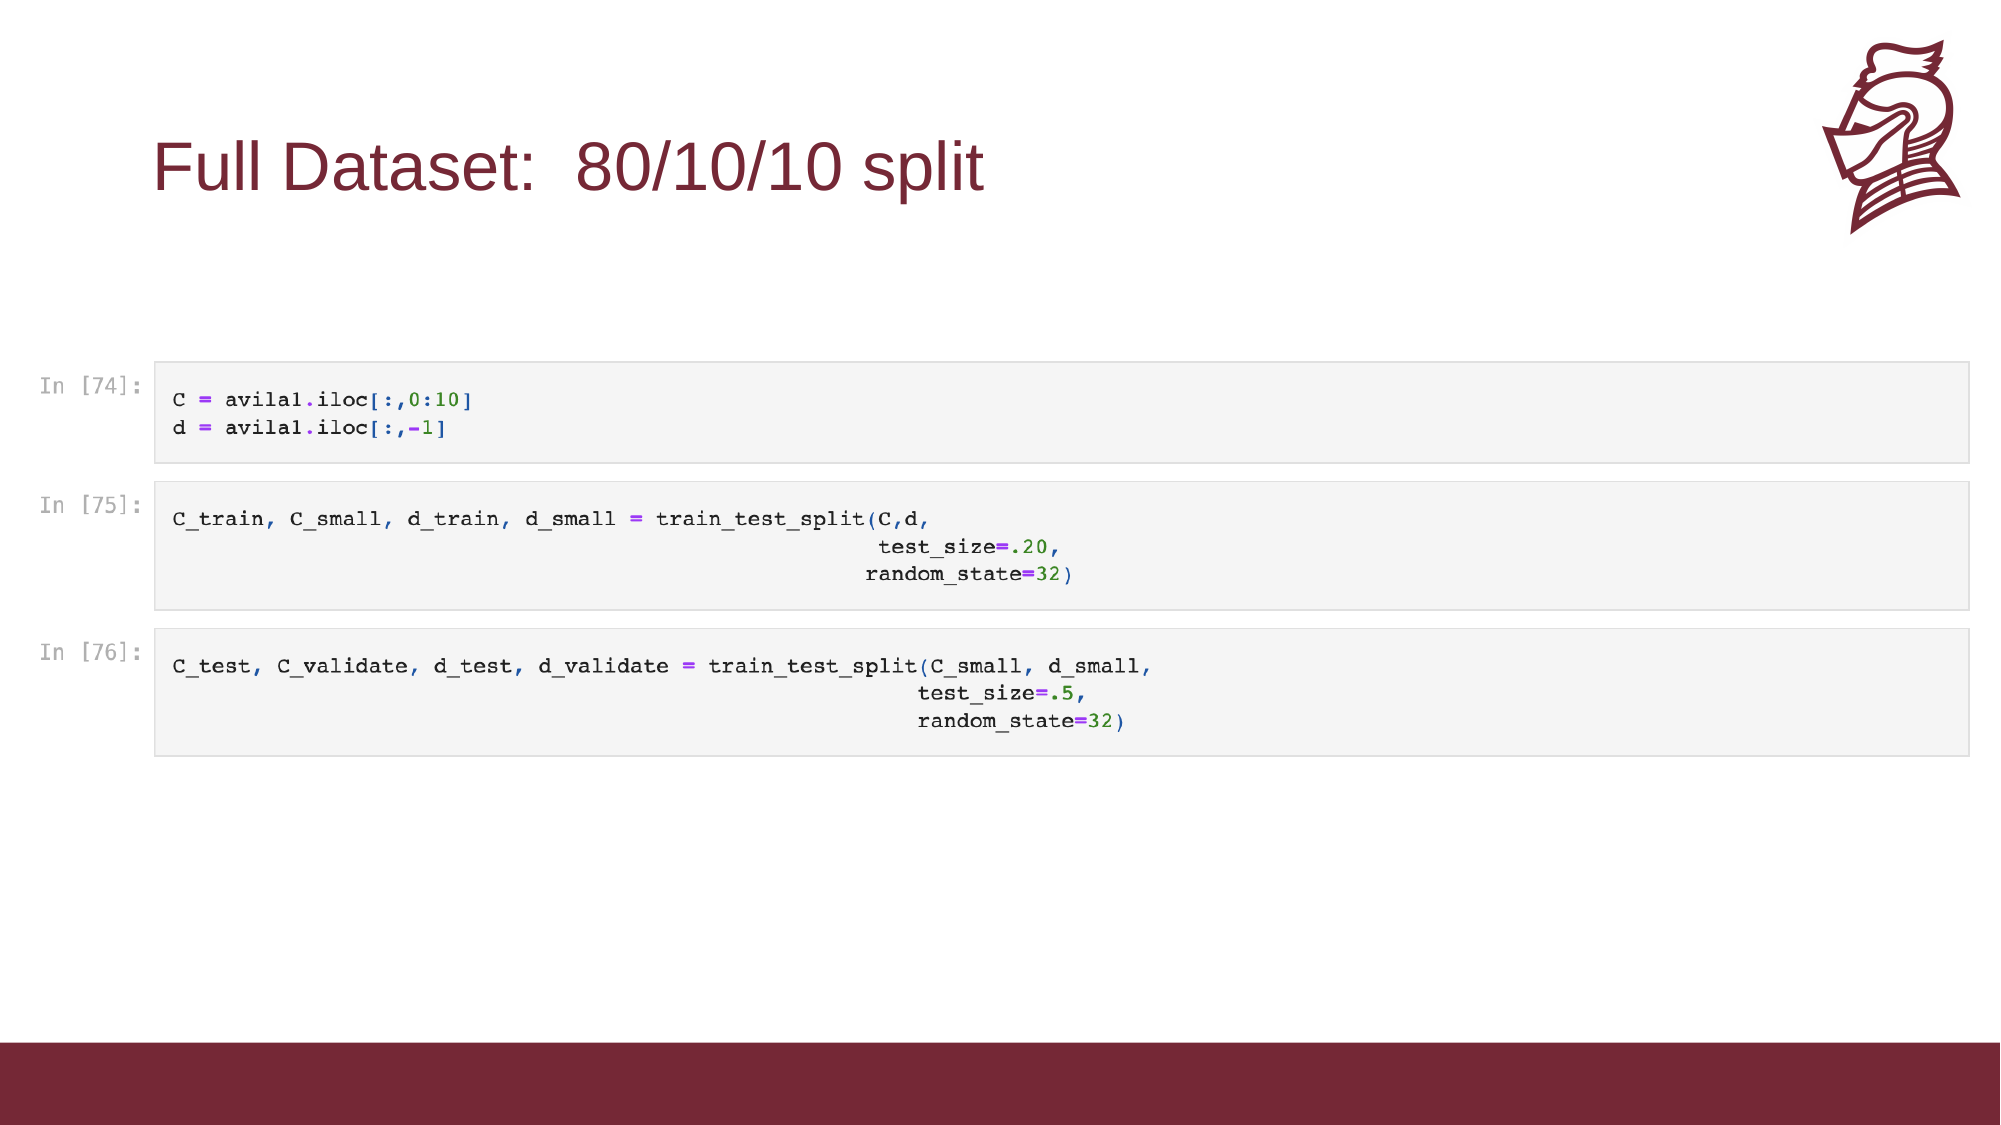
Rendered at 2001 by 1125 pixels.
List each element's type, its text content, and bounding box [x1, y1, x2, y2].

picture [1813, 30, 1972, 248]
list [16, 350, 1986, 776]
title Full Dataset: 80/10/10 split [137, 59, 1863, 278]
